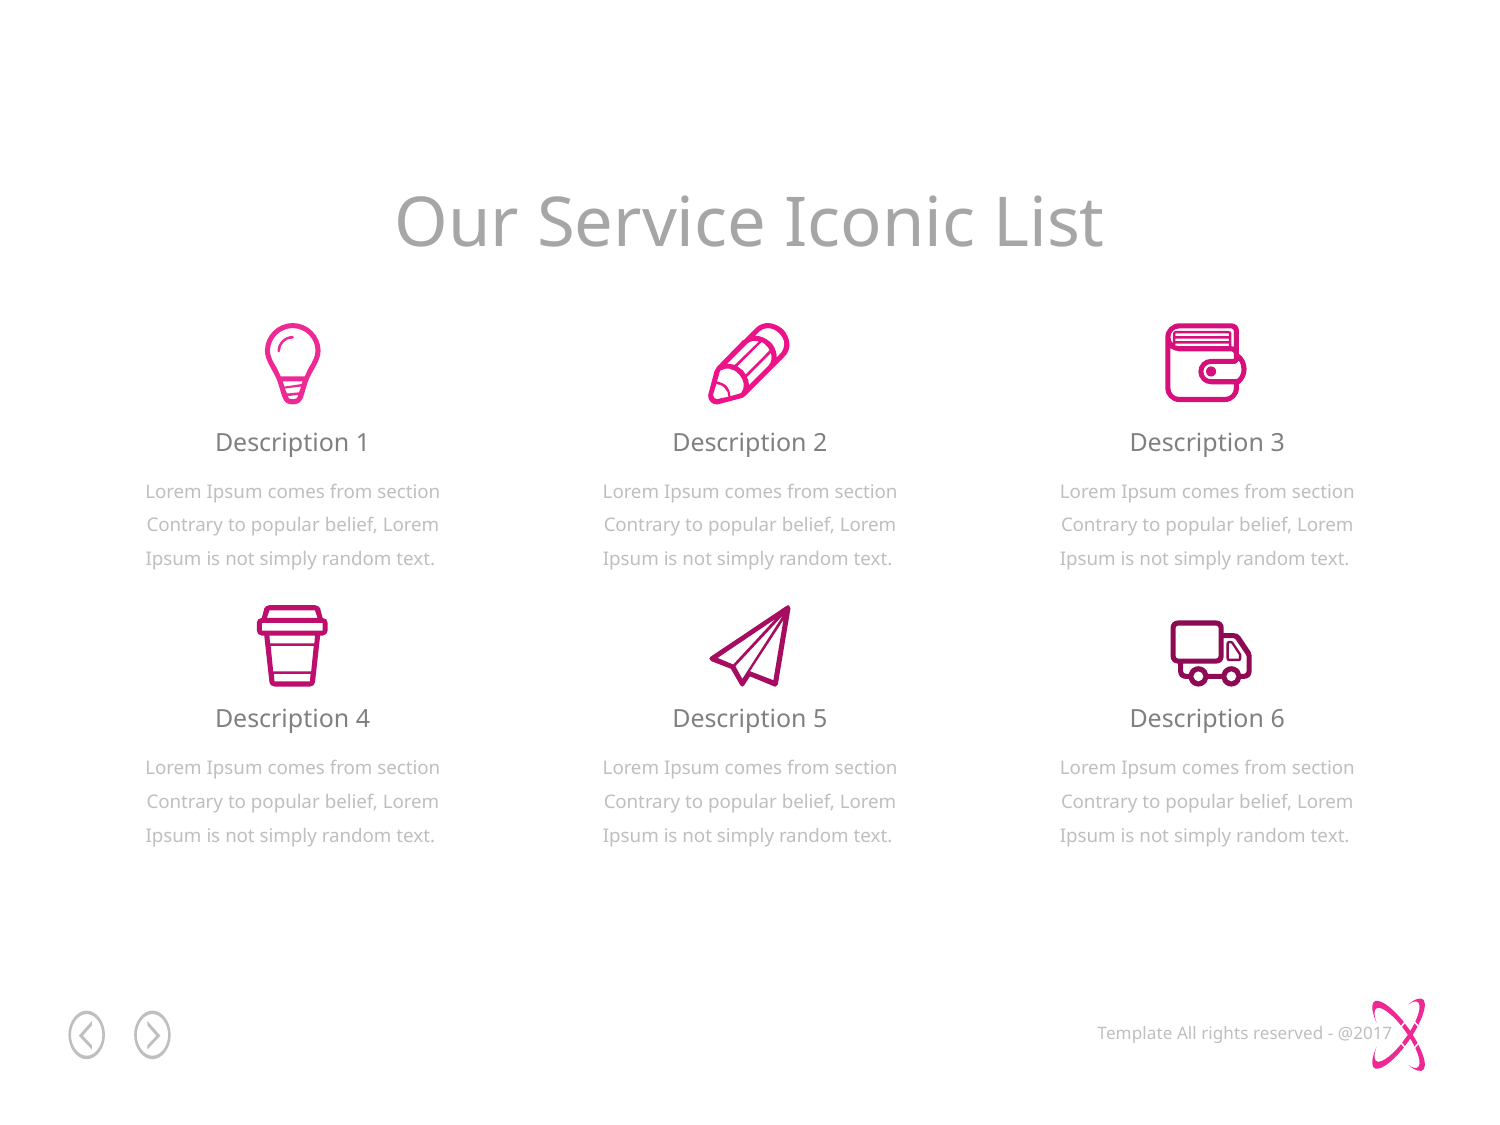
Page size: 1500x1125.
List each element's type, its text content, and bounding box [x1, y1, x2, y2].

text_box Lorem Ipsum comes from section Contrary to popular belief, Lorem Ipsum is not simply random text. [104, 460, 481, 577]
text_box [1165, 323, 1250, 403]
text_box Description 1 [200, 419, 386, 464]
text_box [708, 323, 790, 405]
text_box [264, 322, 321, 405]
text_box Description 4 [200, 695, 386, 741]
text_box Description 6 [1114, 695, 1300, 741]
text_box Lorem Ipsum comes from section Contrary to popular belief, Lorem Ipsum is not simply random text. [561, 460, 938, 577]
text_box Description 5 [657, 695, 843, 741]
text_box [1170, 620, 1252, 687]
text_box Lorem Ipsum comes from section Contrary to popular belief, Lorem Ipsum is not simply random text. [104, 737, 481, 854]
text_box Lorem Ipsum comes from section Contrary to popular belief, Lorem Ipsum is not simply random text. [561, 737, 938, 854]
text_box Our Service Iconic List [379, 170, 1121, 268]
text_box Lorem Ipsum comes from section Contrary to popular belief, Lorem Ipsum is not simply random text. [1019, 737, 1396, 854]
text_box Description 3 [1114, 419, 1300, 464]
text_box [709, 605, 791, 687]
text_box [256, 605, 328, 687]
text_box Description 2 [657, 419, 843, 464]
text_box Lorem Ipsum comes from section Contrary to popular belief, Lorem Ipsum is not simply random text. [1019, 460, 1396, 577]
